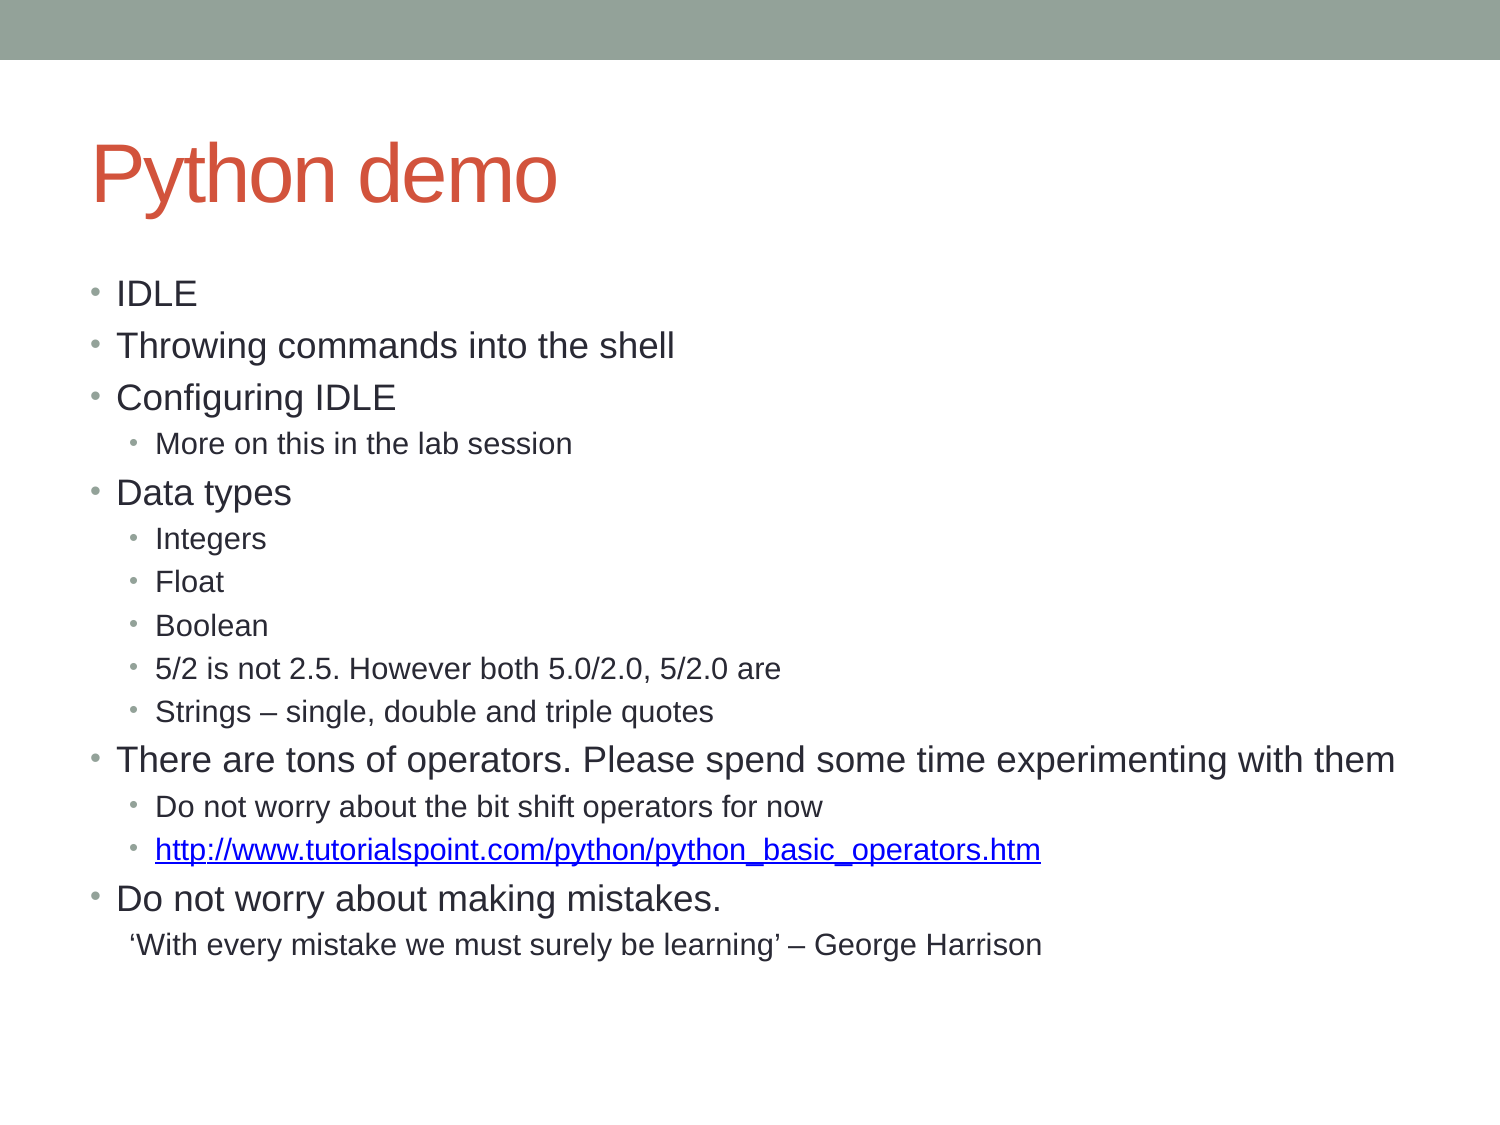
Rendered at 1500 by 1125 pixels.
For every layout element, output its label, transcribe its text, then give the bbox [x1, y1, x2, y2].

list IDLE Throwing commands into the shell Configuring IDLE More on this in the lab session Data types Integers Float Boolean 5/2 is not 2.5. However both 5.0/2.0, 5/2.0 are Strings – single, double and triple quotes There are tons of operators. Please spend some time experimenting with them Do not worry about the bit shift operators for now http://www.tutorialspoint.com/python/python_basic_operators.htm Do not worry about making mistakes. ‘With every mistake we must surely be learning’ – George Harrison [75, 262, 1425, 1063]
title Python demo [75, 87, 1425, 250]
